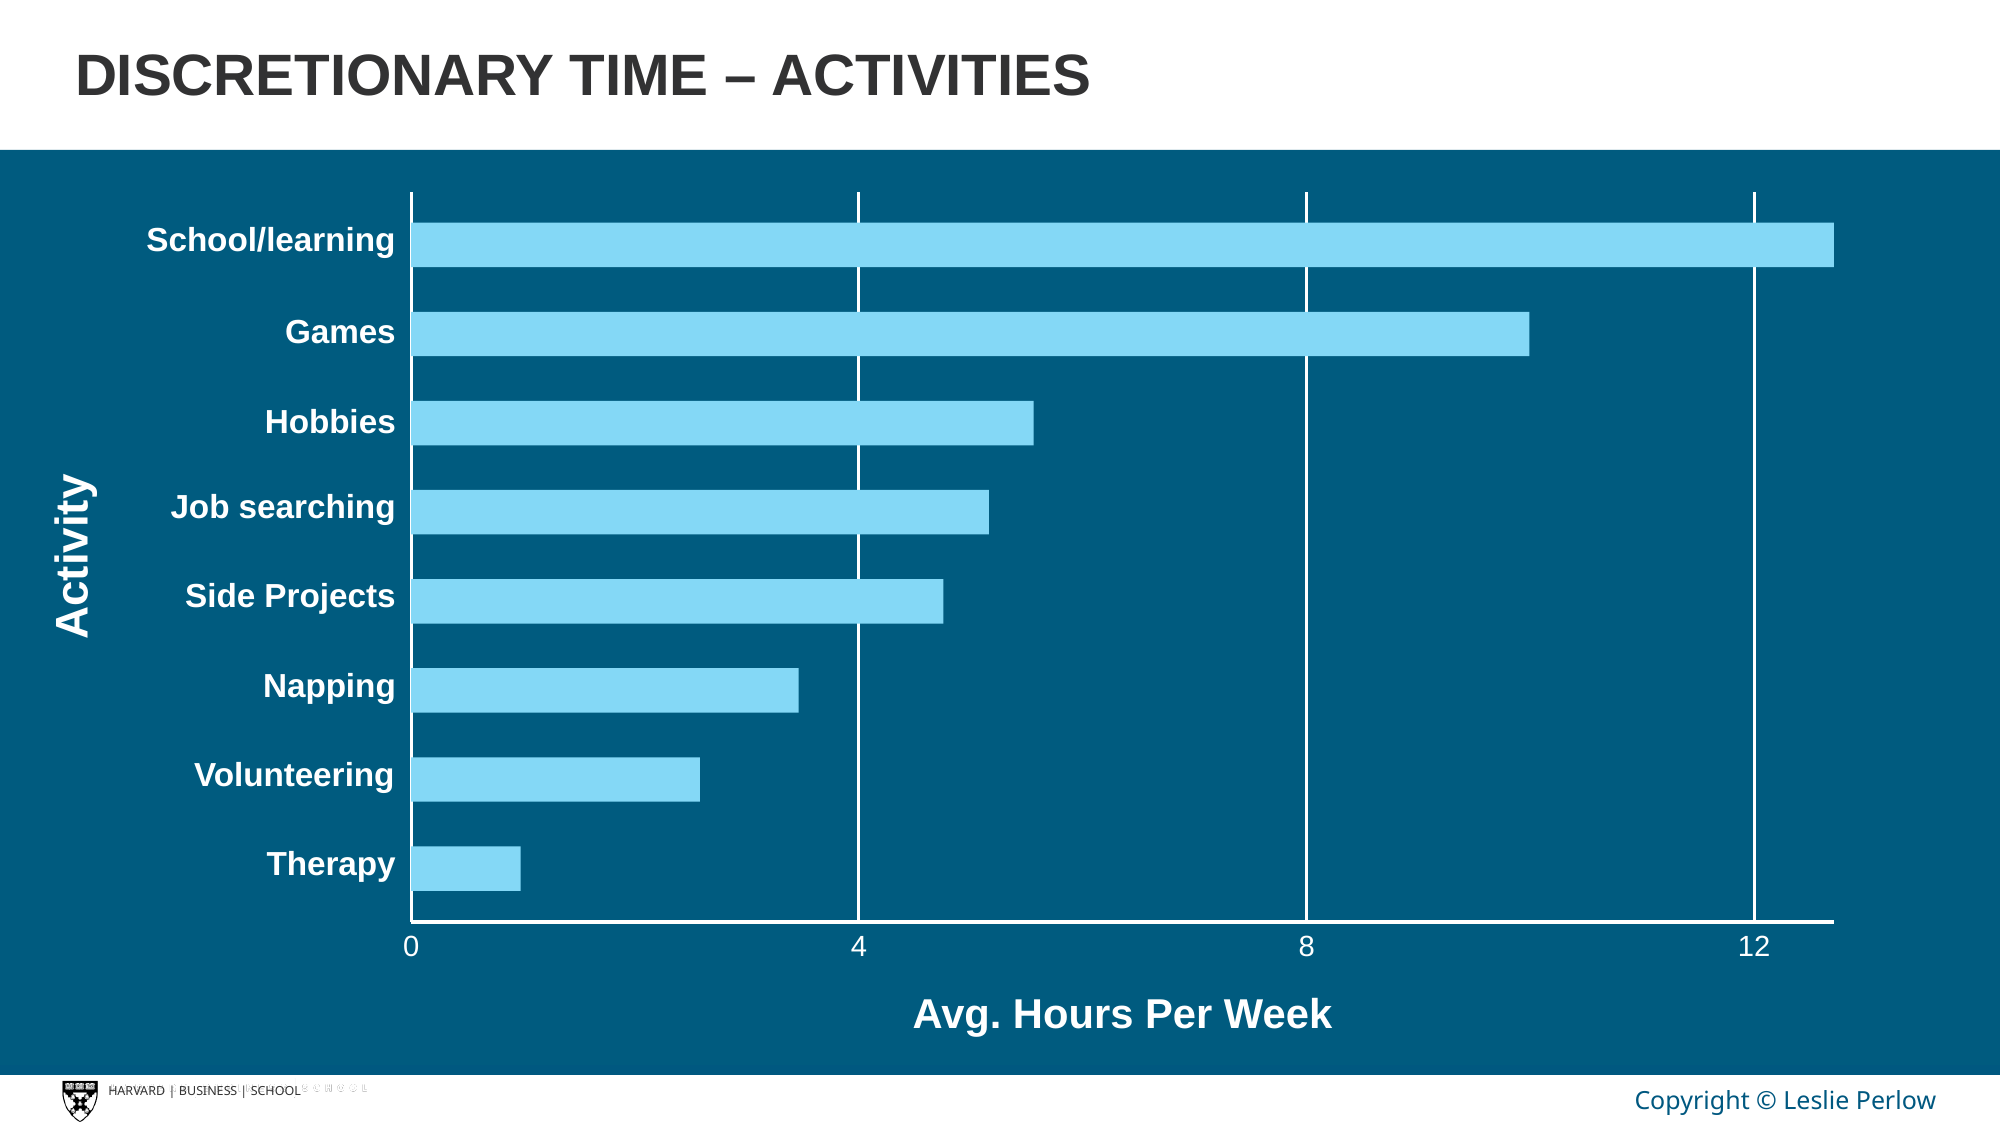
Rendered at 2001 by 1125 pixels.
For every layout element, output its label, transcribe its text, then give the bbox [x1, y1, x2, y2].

list DISCRETIONARY TIME – ACTIVITIES [60, 29, 1910, 149]
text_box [0, 149, 2000, 1066]
picture [61, 1077, 367, 1122]
